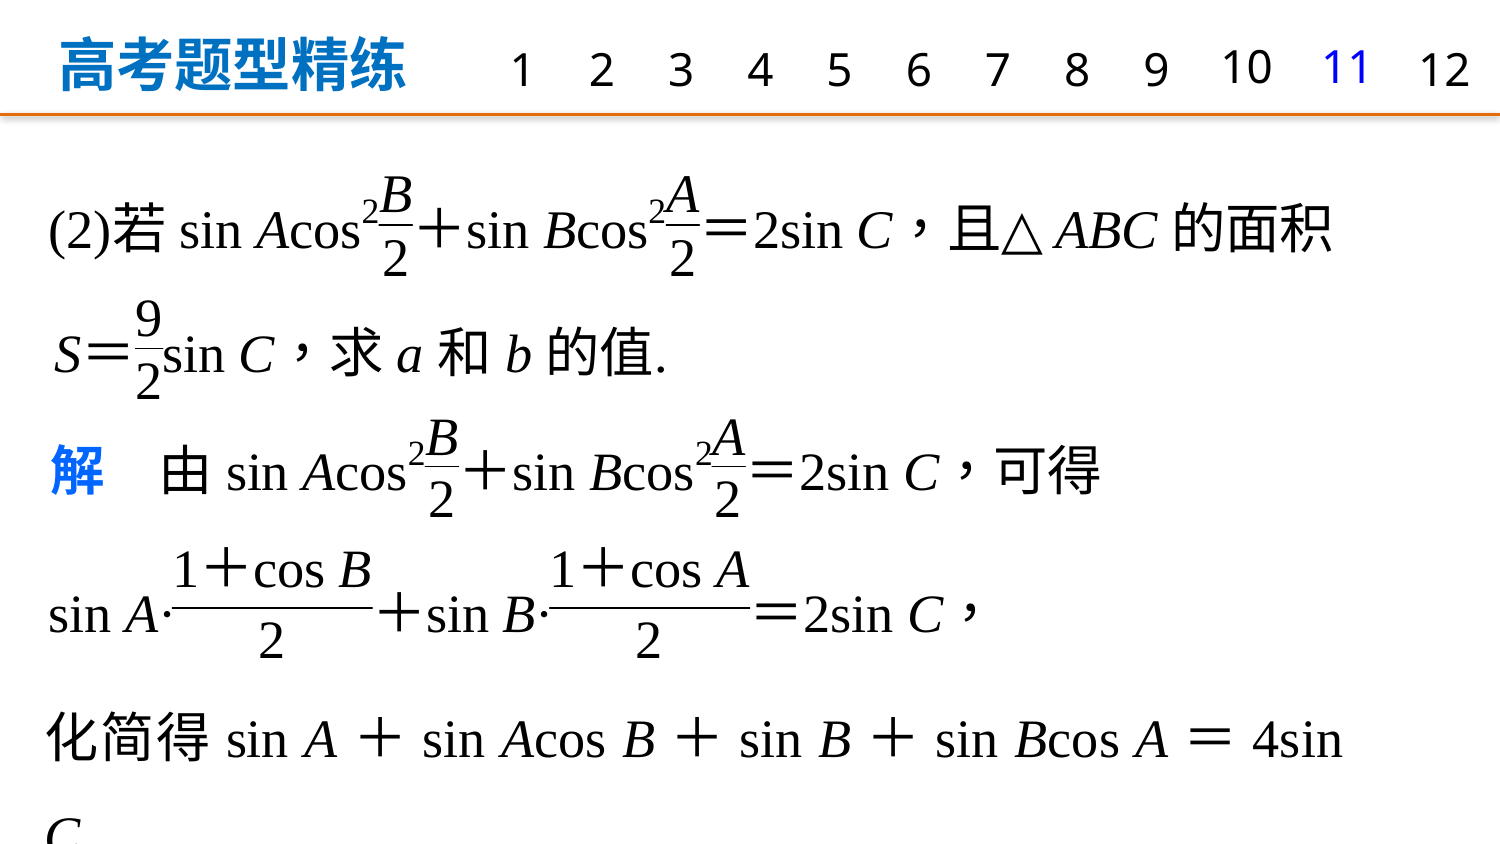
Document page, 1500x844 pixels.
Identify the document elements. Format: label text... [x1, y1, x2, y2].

text_box 3 [646, 36, 716, 106]
text_box 1 [488, 36, 558, 106]
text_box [48, 163, 1457, 291]
text_box 4 [725, 36, 796, 106]
text_box 12 [1402, 36, 1486, 106]
text_box 2 [567, 36, 637, 106]
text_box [53, 287, 1462, 409]
text_box 9 [1121, 36, 1192, 106]
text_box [49, 405, 1458, 534]
text_box 11 [1301, 36, 1394, 101]
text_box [48, 532, 1457, 711]
text_box 7 [963, 36, 1033, 106]
text_box 10 [1201, 36, 1293, 101]
text_box 8 [1042, 36, 1113, 106]
text_box 化简得sin A＋sin Acos B＋sin B＋sin Bcos A＝4sin C. [29, 663, 1359, 844]
text_box 高考题型精练 [43, 20, 423, 105]
text_box 6 [884, 36, 954, 106]
text_box 5 [804, 36, 875, 106]
